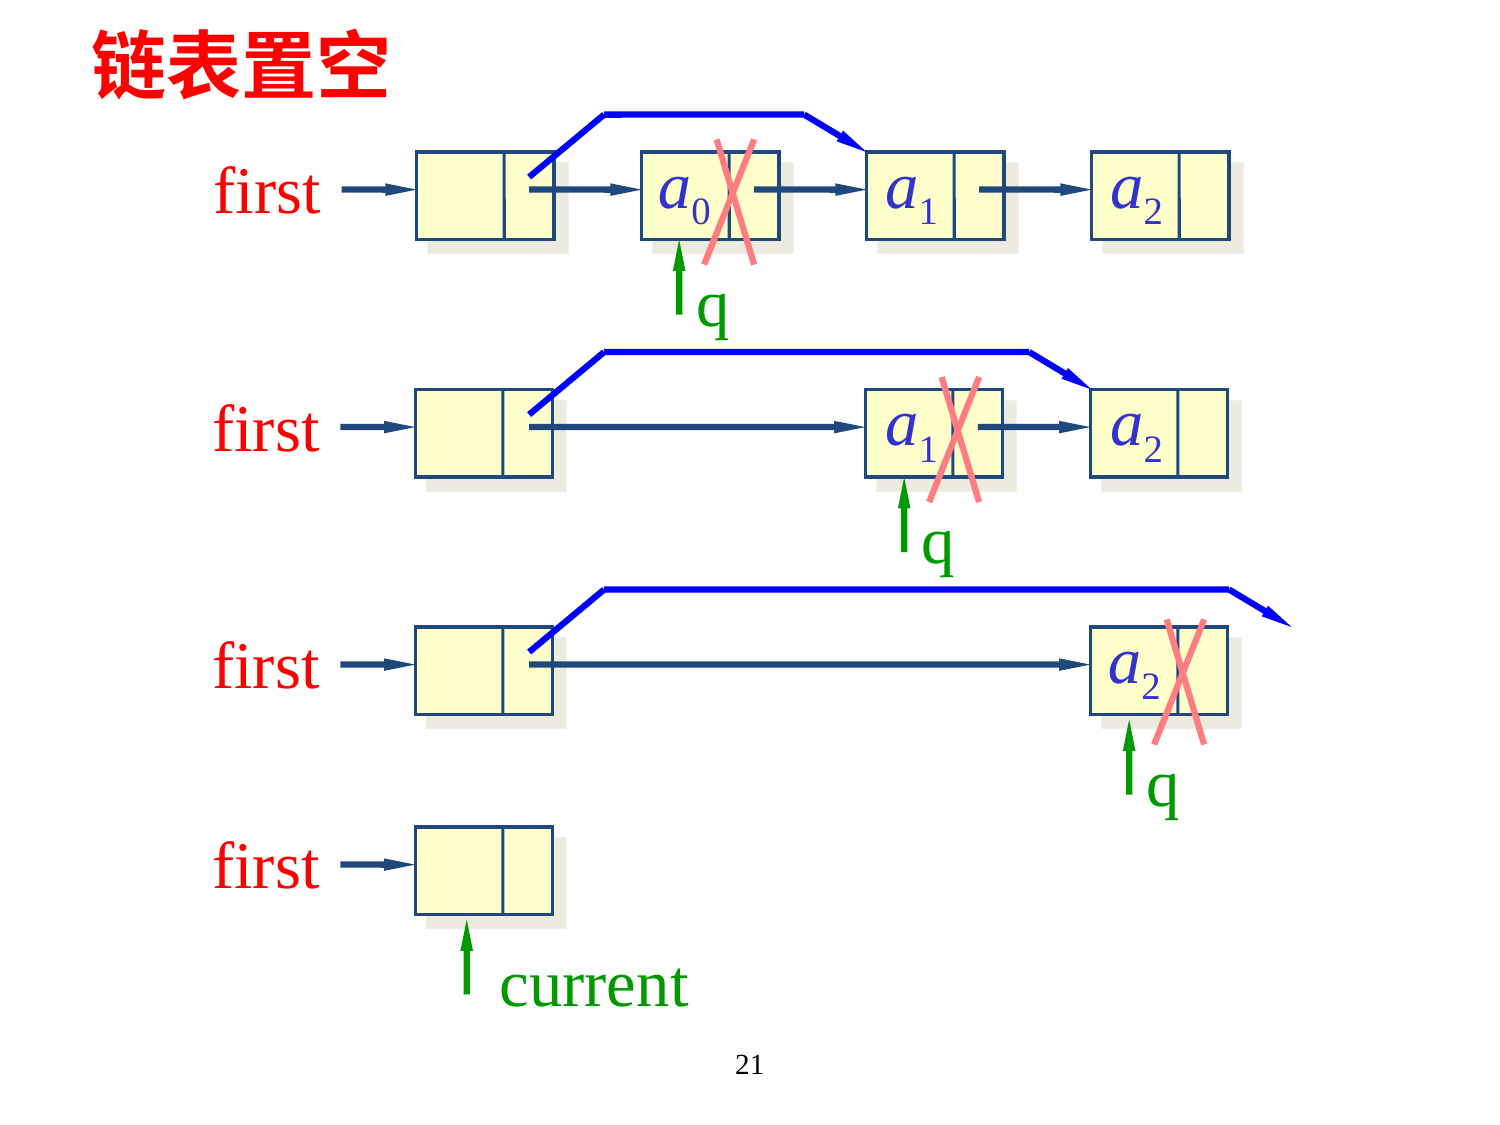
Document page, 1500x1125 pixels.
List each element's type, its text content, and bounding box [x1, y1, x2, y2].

text_box 链表置空 [76, 11, 542, 117]
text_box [191, 114, 1292, 1028]
slide_number 21 [512, 1037, 988, 1100]
